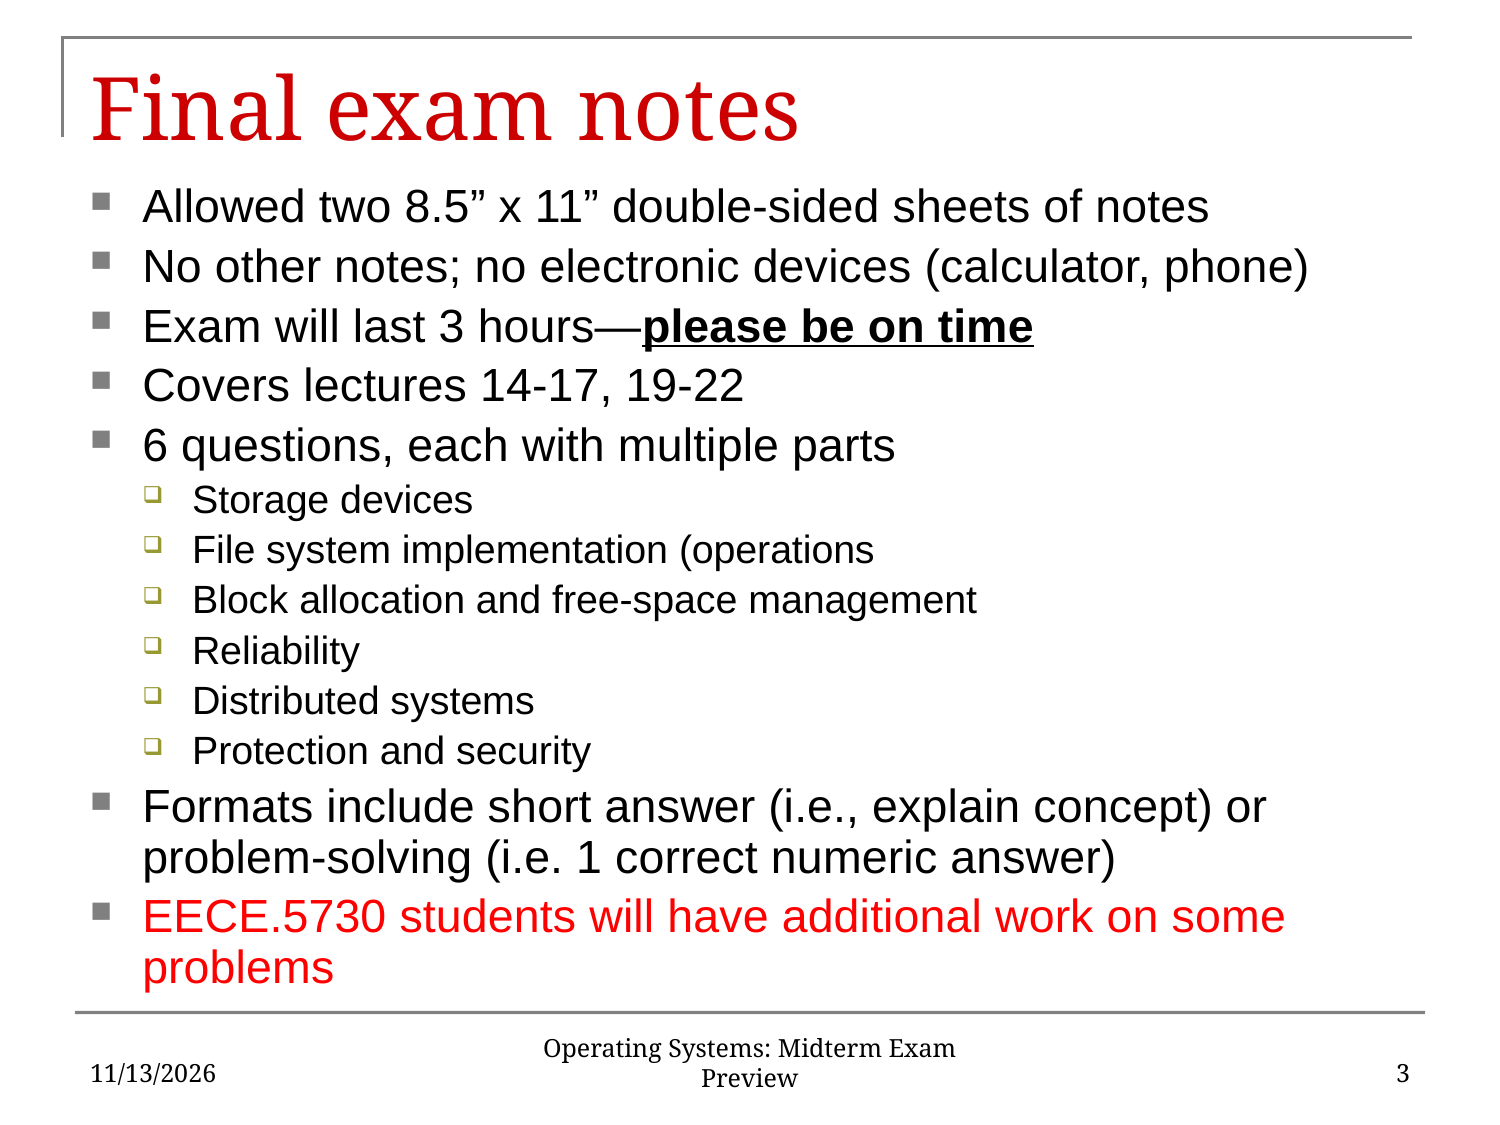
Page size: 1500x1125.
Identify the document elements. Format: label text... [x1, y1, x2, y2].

list Allowed two 8.5” x 11” double-sided sheets of notes No other notes; no electronic devices (calculator, phone) Exam will last 3 hours—please be on time Covers lectures 14-17, 19-22 6 questions, each with multiple parts Storage devices File system implementation (operations Block allocation and free-space management Reliability Distributed systems Protection and security Formats include short answer (i.e., explain concept) or problem-solving (i.e. 1 correct numeric answer) EECE.5730 students will have additional work on some problems [75, 174, 1425, 1006]
title Final exam notes [75, 45, 1425, 163]
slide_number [74, 1023, 426, 1100]
slide_number 3 [1074, 1023, 1426, 1100]
footer Operating Systems: Midterm Exam Preview [512, 1024, 988, 1101]
